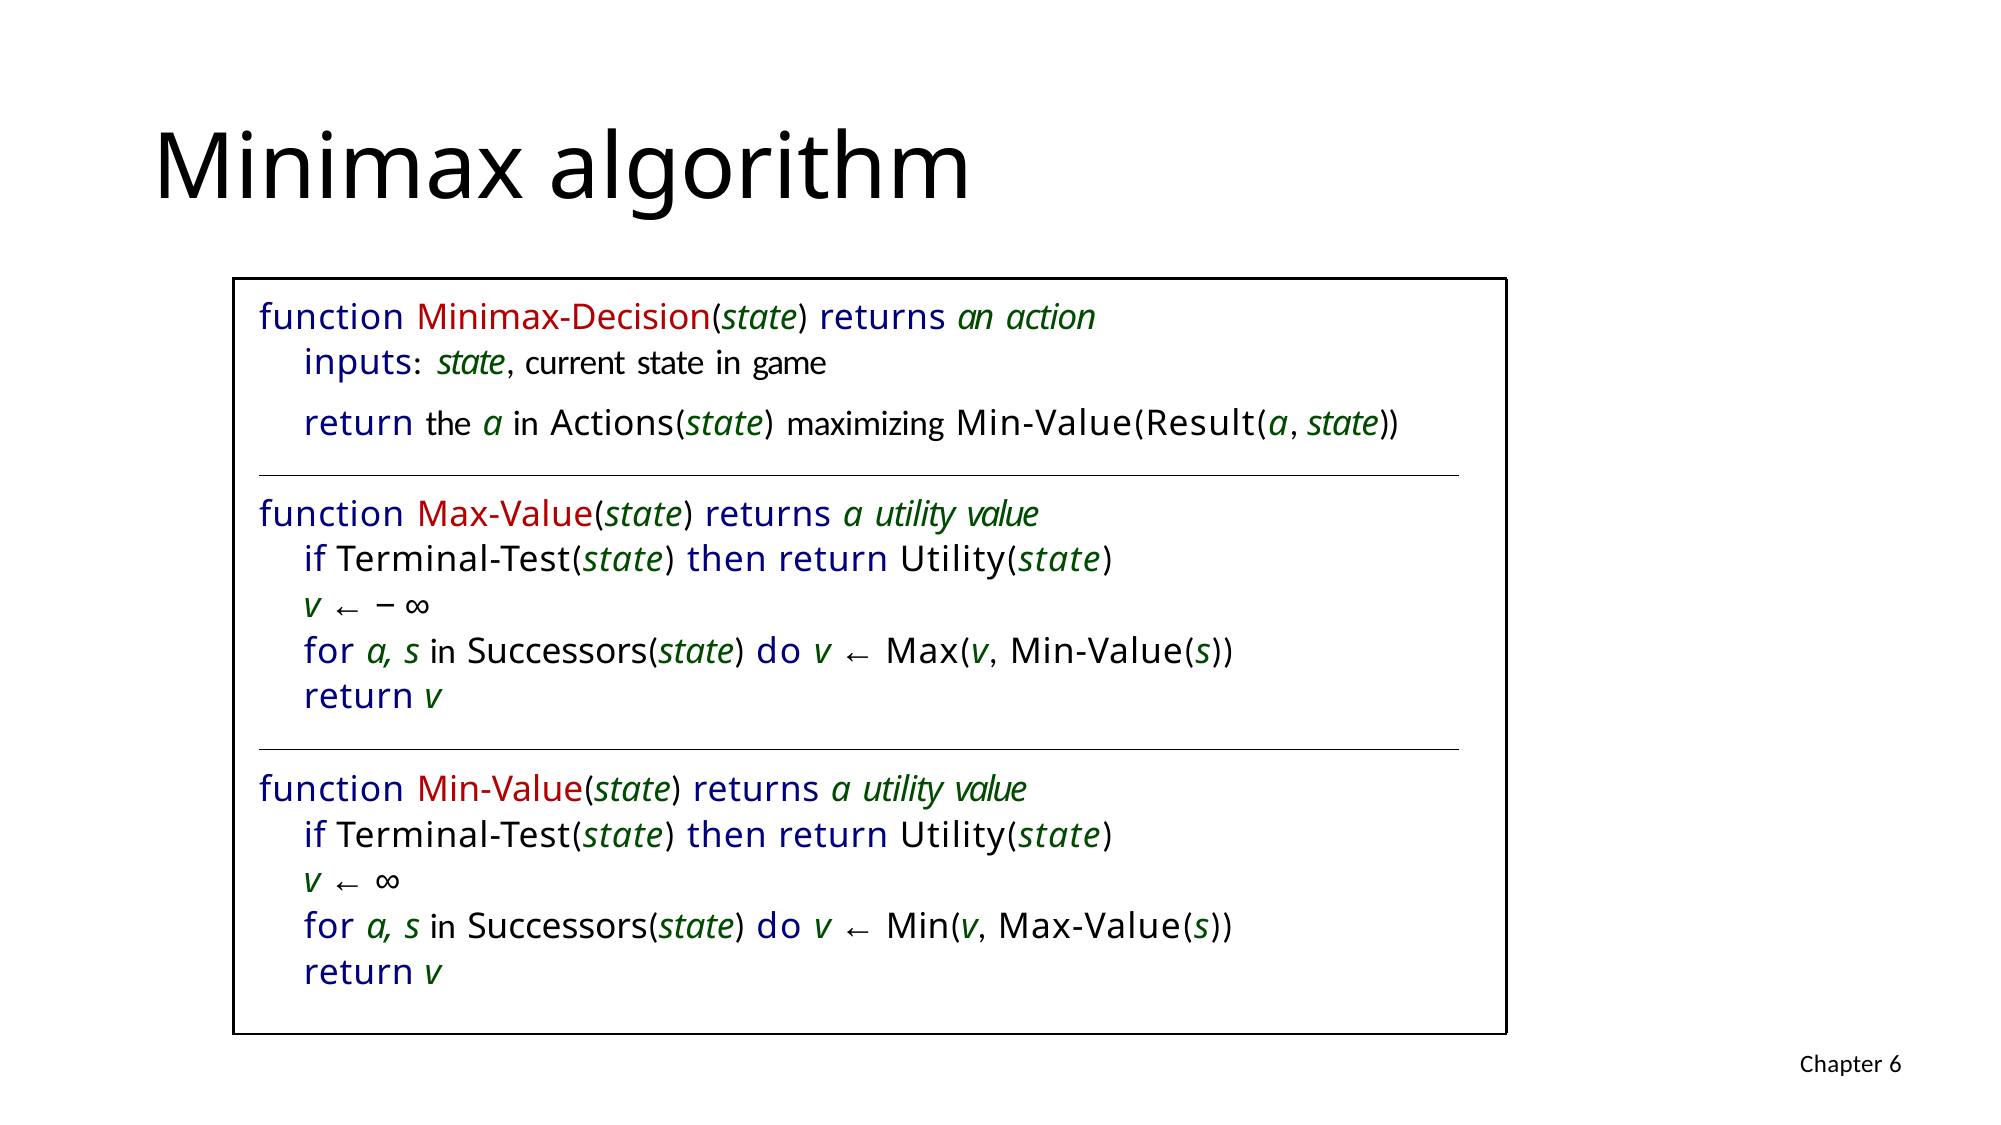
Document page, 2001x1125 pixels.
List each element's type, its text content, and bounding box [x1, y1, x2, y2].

text_box Chapter 6 [1798, 1059, 1922, 1078]
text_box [231, 277, 1509, 1035]
title Minimax algorithm [137, 59, 1863, 278]
